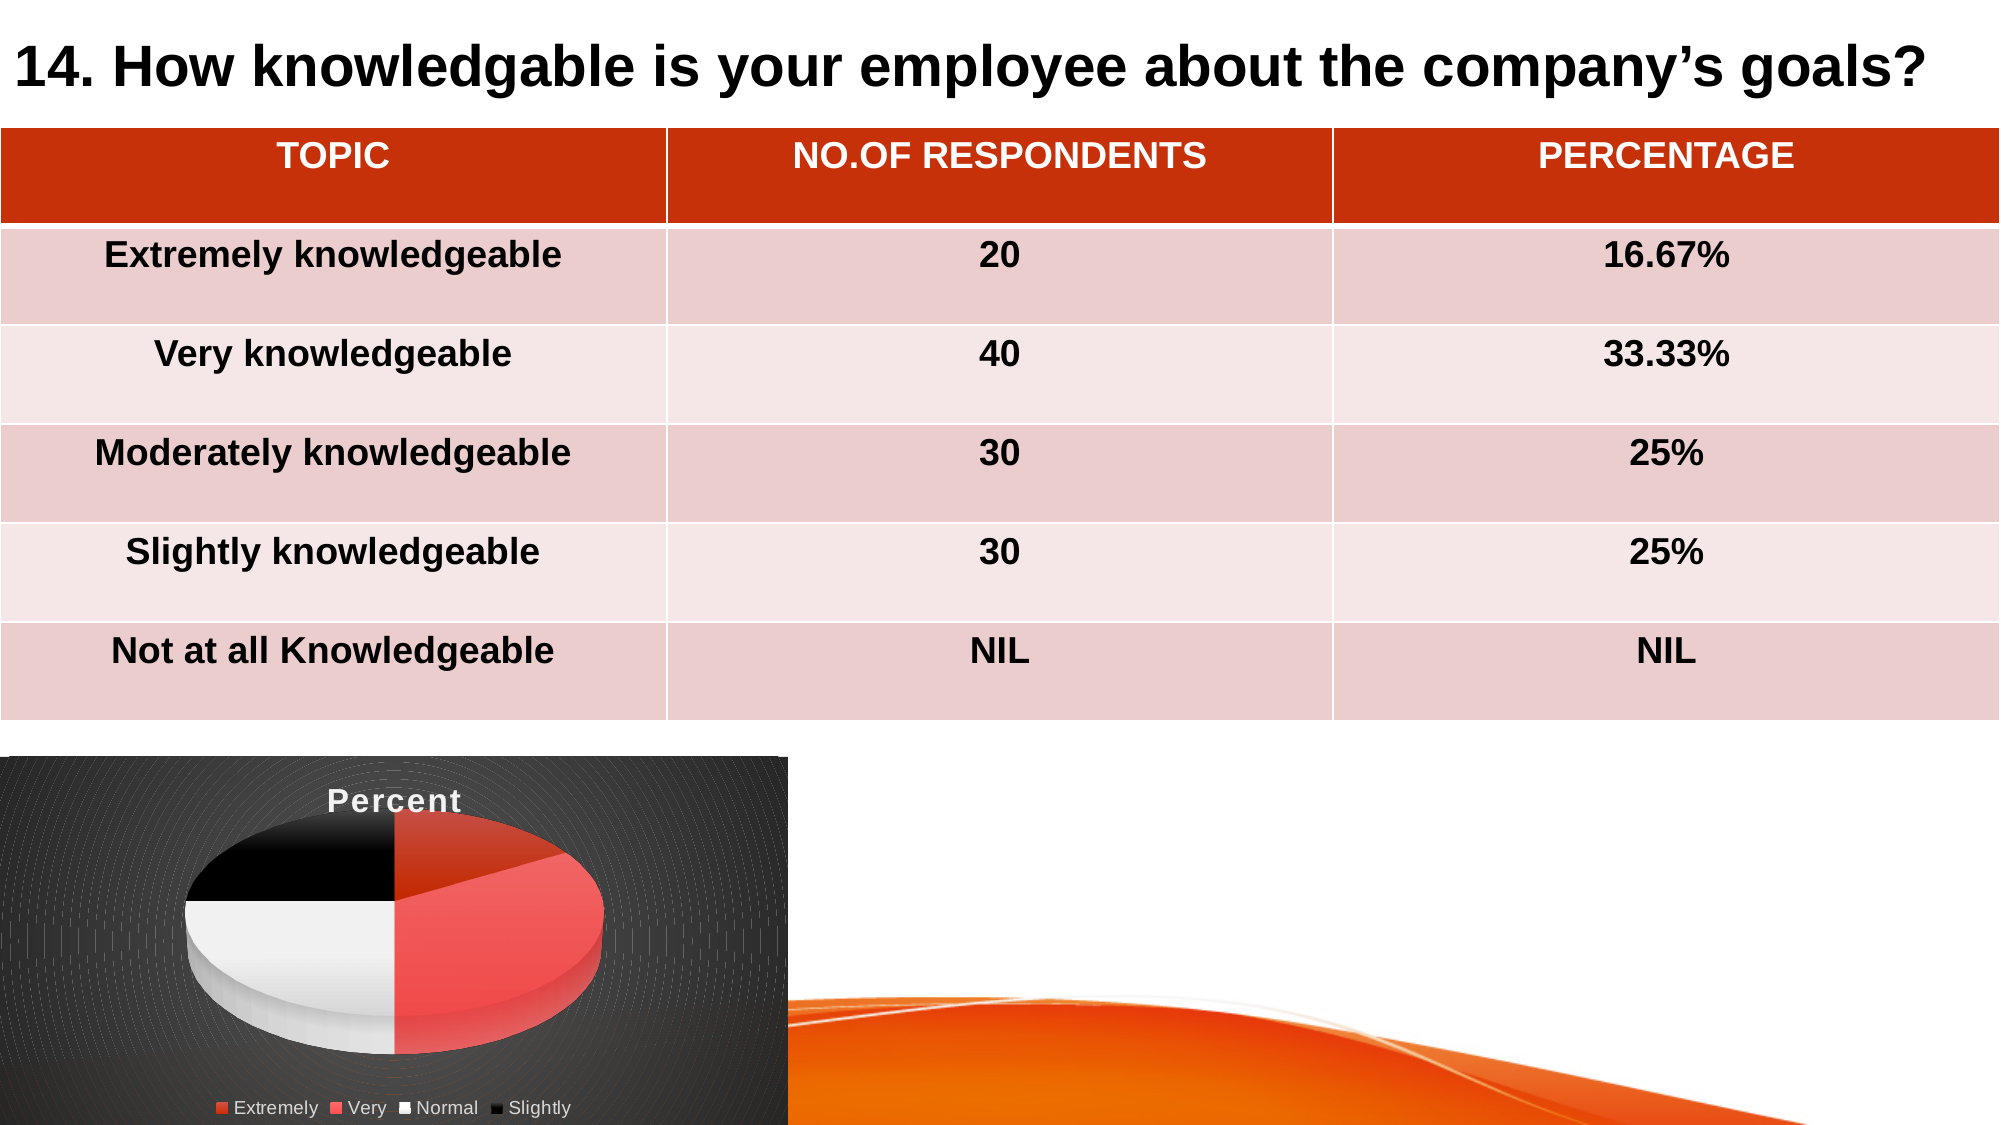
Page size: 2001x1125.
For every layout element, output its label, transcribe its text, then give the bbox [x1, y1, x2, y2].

table_cell 30 [668, 425, 1332, 522]
table_cell Slightly knowledgeable [1, 524, 666, 621]
table_cell 33.33% [1334, 326, 1999, 423]
table_header TOPIC [1, 128, 666, 223]
table_cell 30 [668, 524, 1332, 621]
table_cell Moderately knowledgeable [1, 425, 666, 522]
table_cell 25% [1334, 524, 1999, 621]
table_cell NIL [1334, 623, 1999, 720]
table_cell Not at all Knowledgeable [1, 623, 666, 720]
table_cell 40 [668, 326, 1332, 423]
table_cell NIL [668, 623, 1332, 720]
title 14. How knowledgable is your employee about the company’s goals? [0, 0, 2000, 126]
table_cell 25% [1334, 425, 1999, 522]
table_header PERCENTAGE [1334, 128, 1999, 223]
table_cell 16.67% [1334, 229, 1999, 324]
table_cell Very knowledgeable [1, 326, 666, 423]
picture [0, 722, 2000, 1125]
table_cell 20 [668, 229, 1332, 324]
chart [0, 756, 788, 1125]
table_header NO.OF RESPONDENTS [668, 128, 1332, 223]
table_cell Extremely knowledgeable [1, 229, 666, 324]
